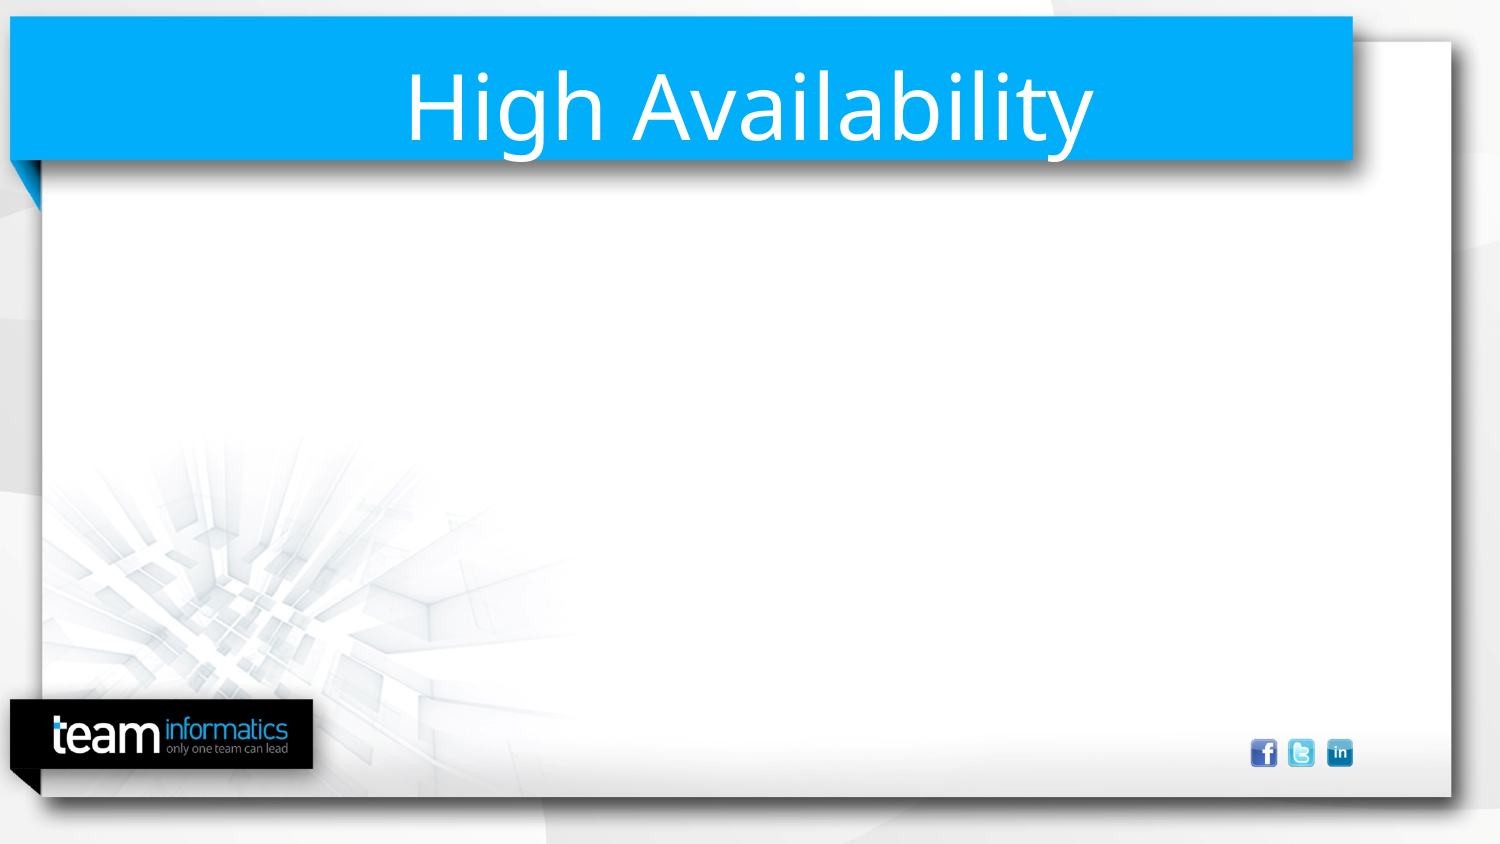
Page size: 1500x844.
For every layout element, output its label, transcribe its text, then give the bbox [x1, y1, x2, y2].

title High Availability [75, 33, 1425, 175]
picture [0, 0, 1500, 844]
